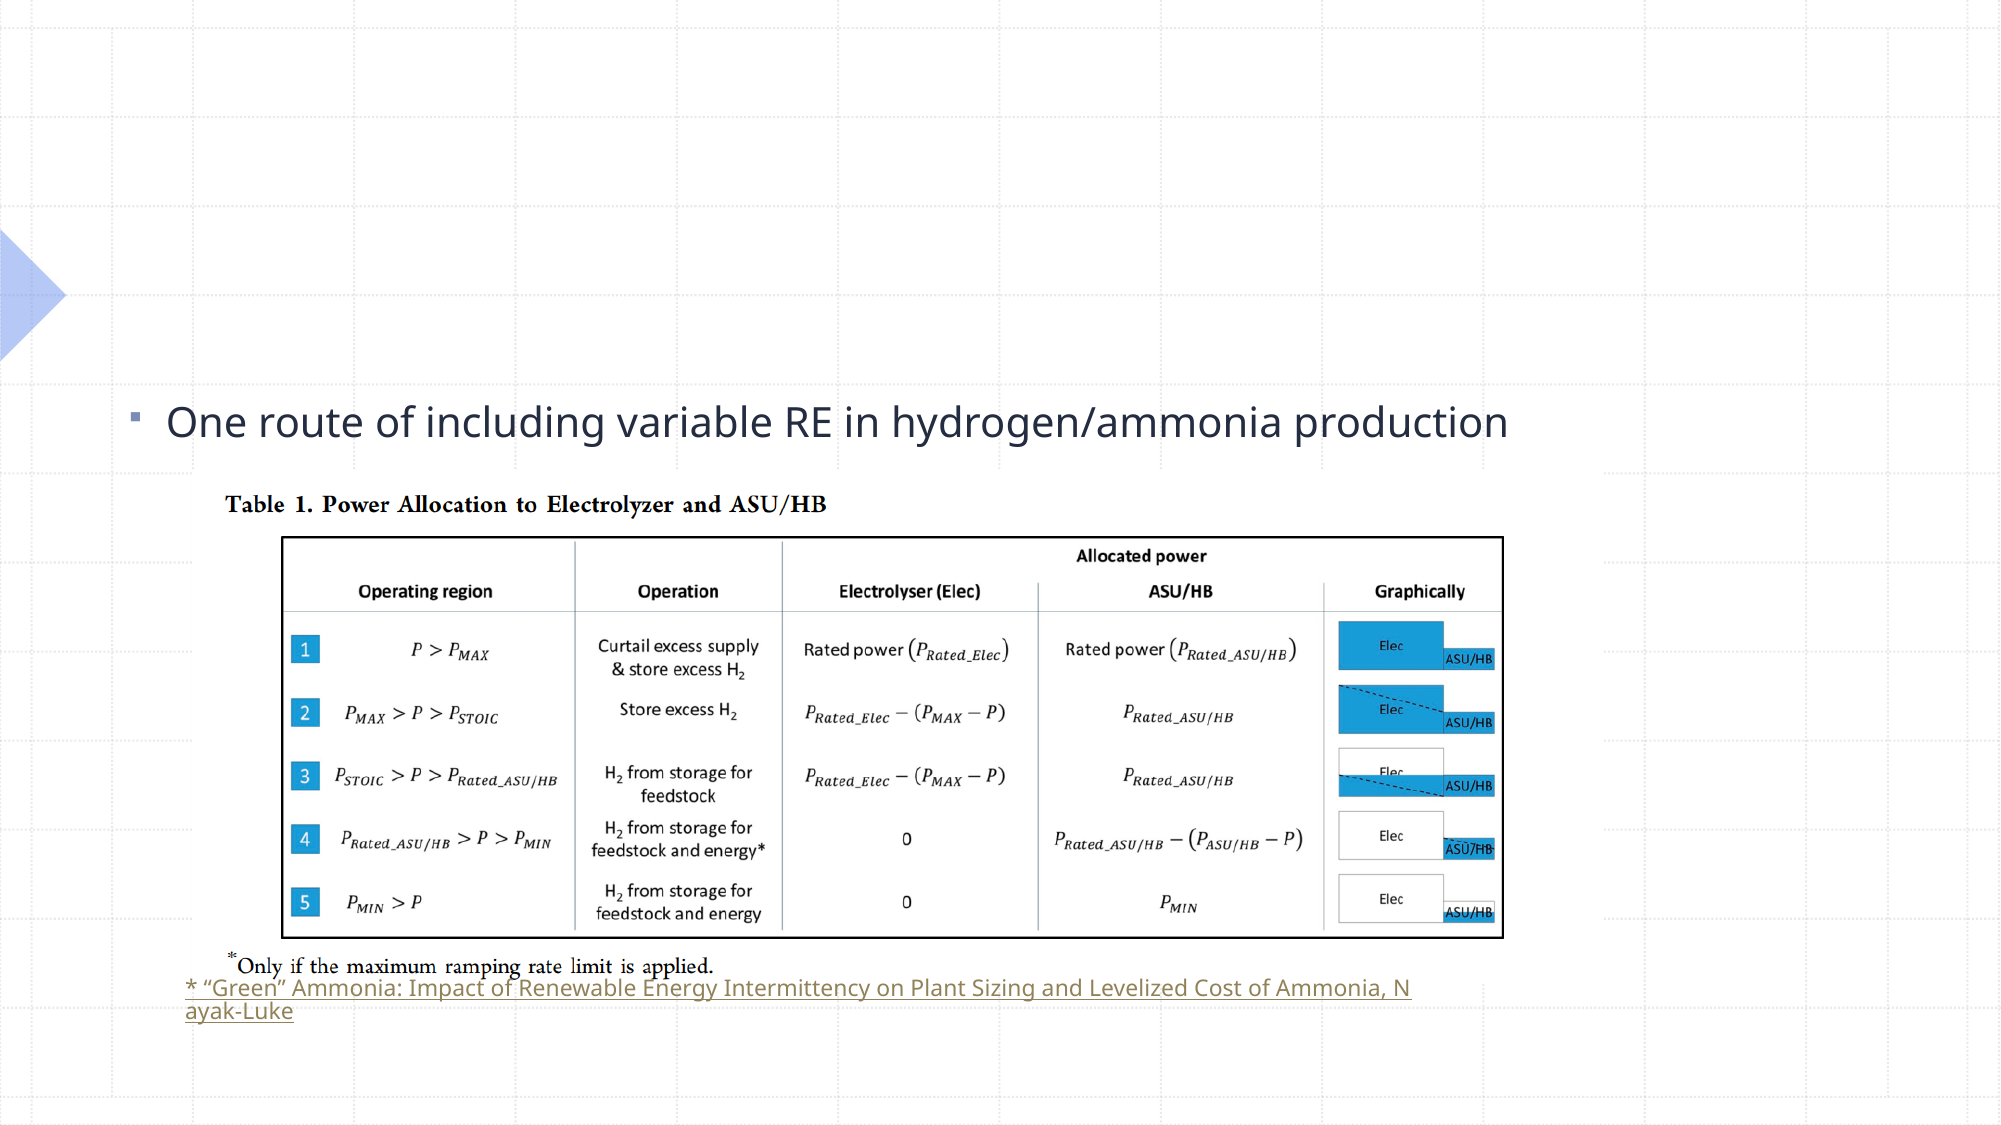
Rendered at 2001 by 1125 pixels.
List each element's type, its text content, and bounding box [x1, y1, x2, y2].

picture [192, 470, 1603, 984]
text_box * “Green” Ammonia: Impact of Renewable Energy Intermittency on Plant Sizing and Levelized Cost of Ammonia, Nayak-Luke [170, 966, 1436, 1013]
list One route of including variable RE in hydrogen/ammonia production [113, 383, 1808, 969]
